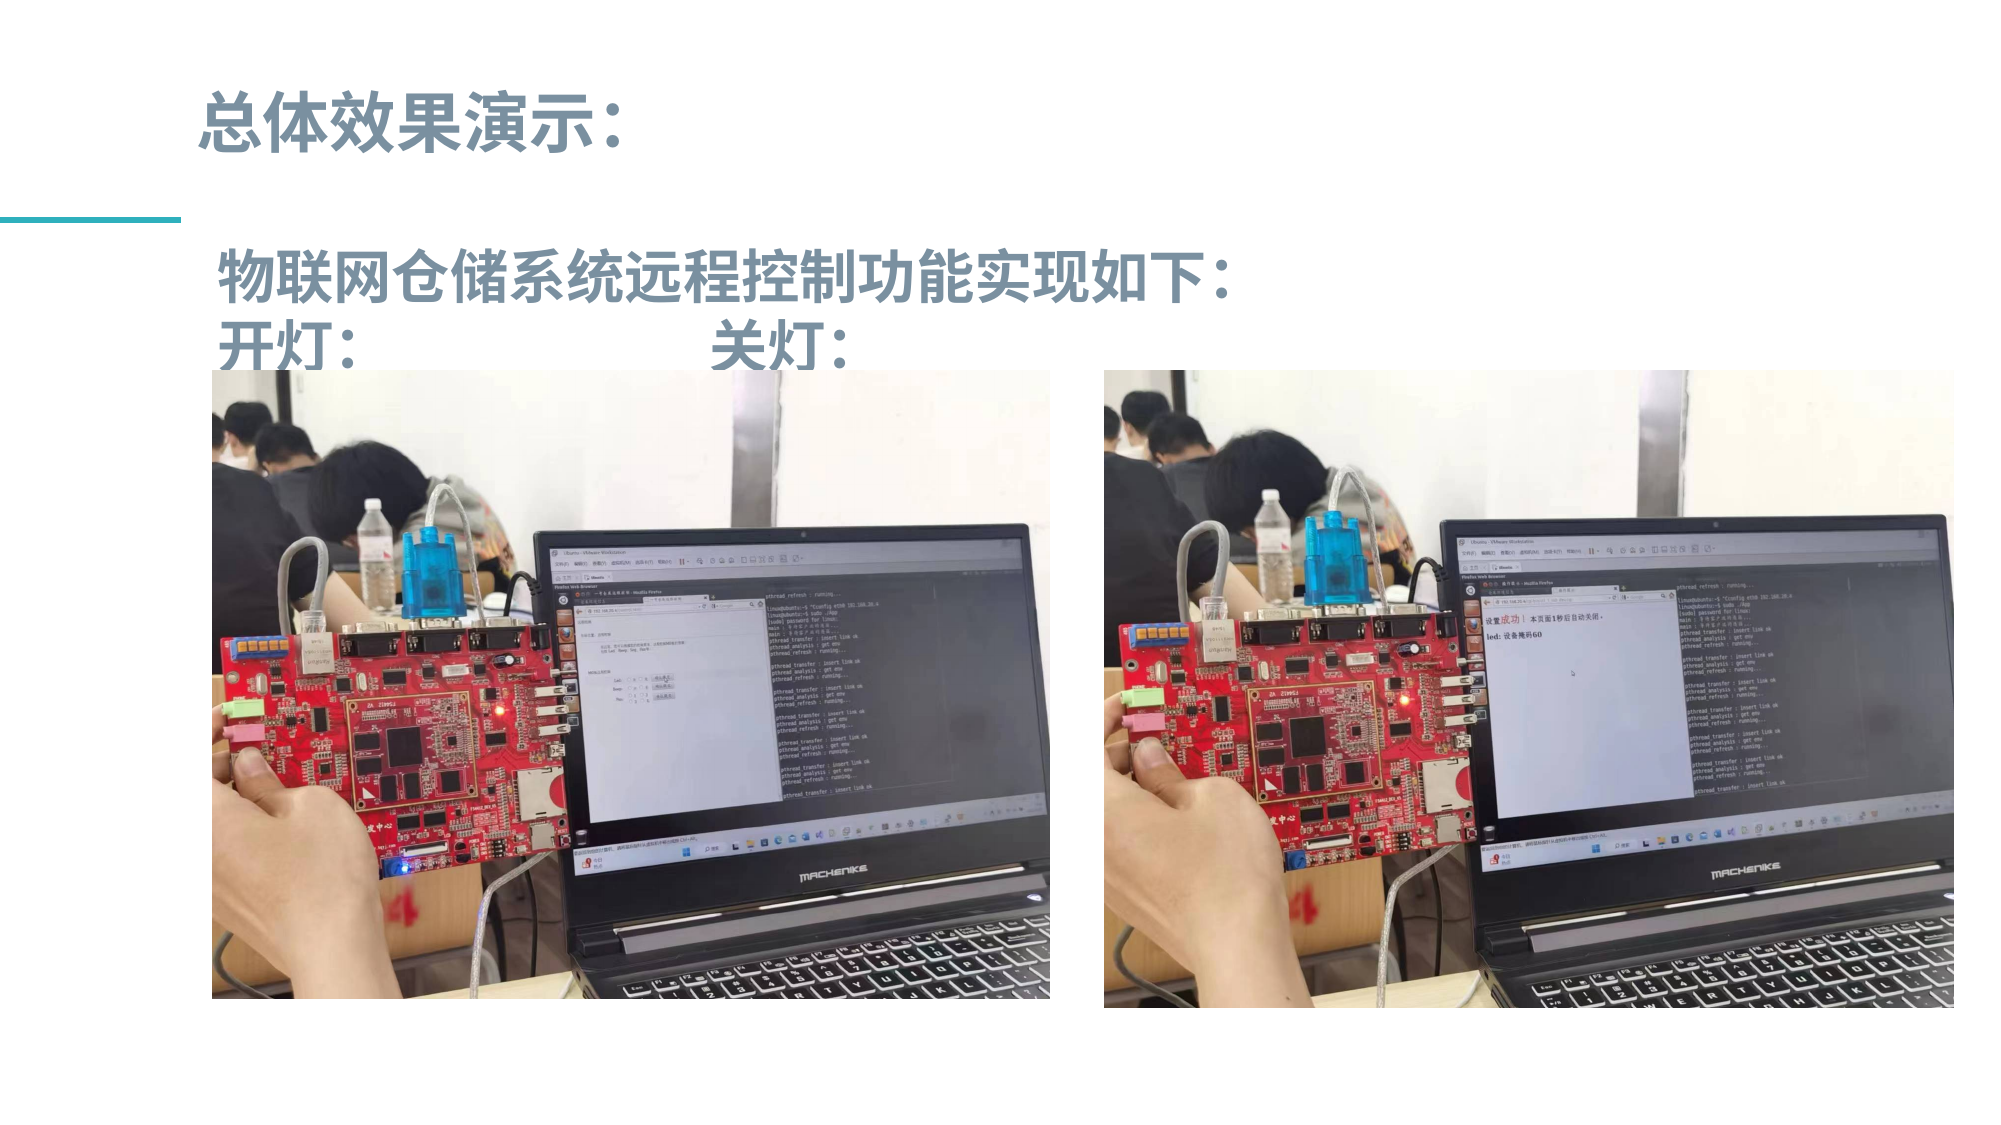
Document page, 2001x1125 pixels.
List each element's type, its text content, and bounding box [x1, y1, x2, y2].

text_box 总体效果演示： [181, 73, 1316, 173]
picture [212, 370, 1050, 999]
text_box 物联网仓储系统远程控制功能实现如下： 开灯： 关灯： [202, 232, 1954, 1111]
picture [1104, 370, 1954, 1008]
